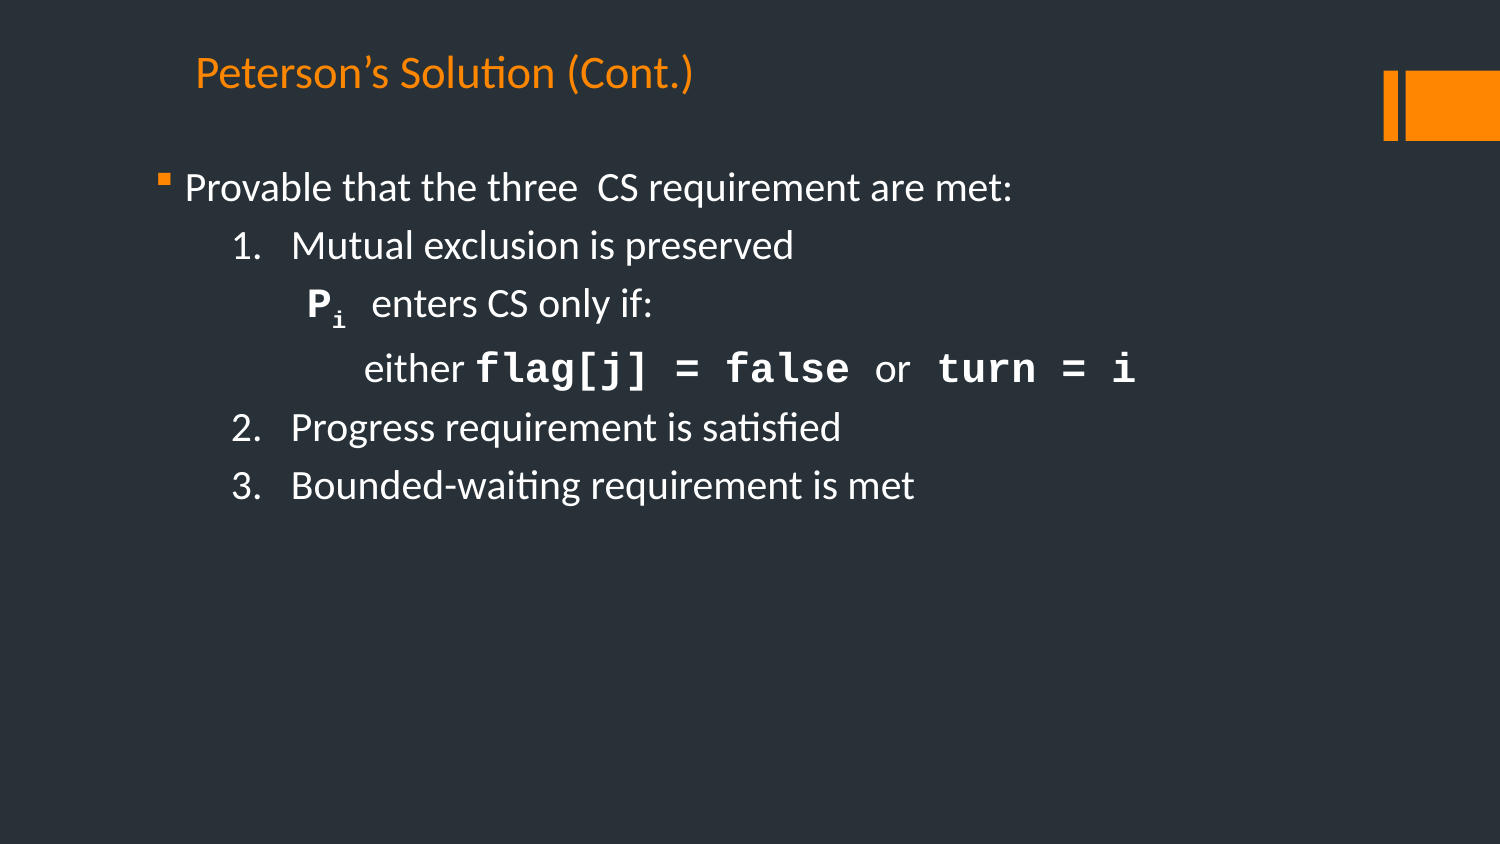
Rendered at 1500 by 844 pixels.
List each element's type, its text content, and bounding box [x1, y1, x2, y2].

title Peterson’s Solution (Cont.) [180, 34, 1425, 106]
list Provable that the three CS requirement are met: 1. Mutual exclusion is preserved Pi enters CS only if: either flag[j] = false or turn = i 2. Progress requirement is satisfied 3. Bounded-waiting requirement is met [132, 151, 1383, 696]
